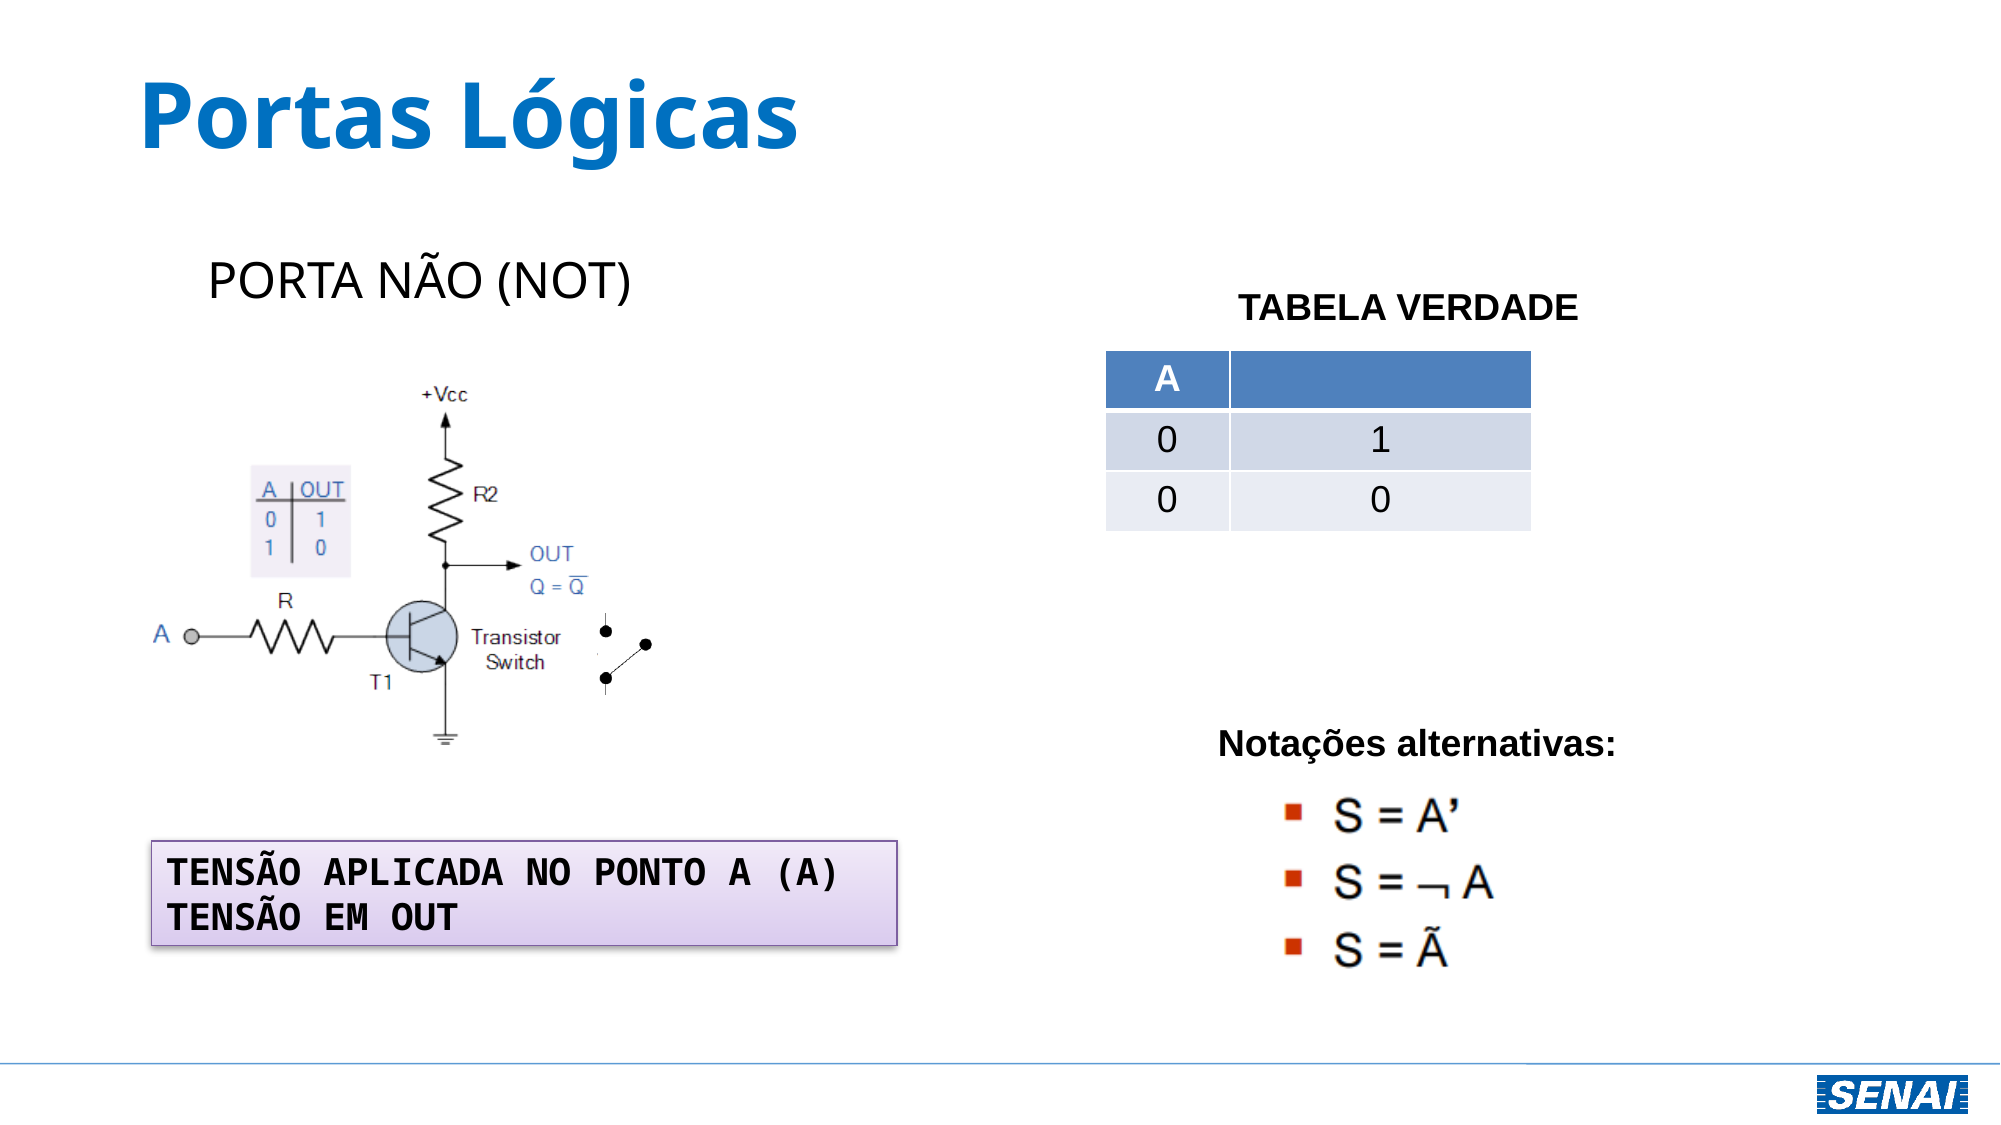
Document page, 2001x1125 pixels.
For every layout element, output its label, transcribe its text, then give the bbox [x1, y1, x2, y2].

text_box PORTA NÃO (NOT) [192, 240, 647, 316]
picture [152, 380, 590, 745]
picture [597, 613, 657, 695]
text_box Notações alternativas: [1203, 711, 1633, 772]
picture [1817, 1075, 1968, 1114]
text_box TABELA VERDADE [1223, 275, 1595, 336]
title Portas Lógicas [137, 59, 1031, 177]
picture [1261, 787, 1532, 1030]
